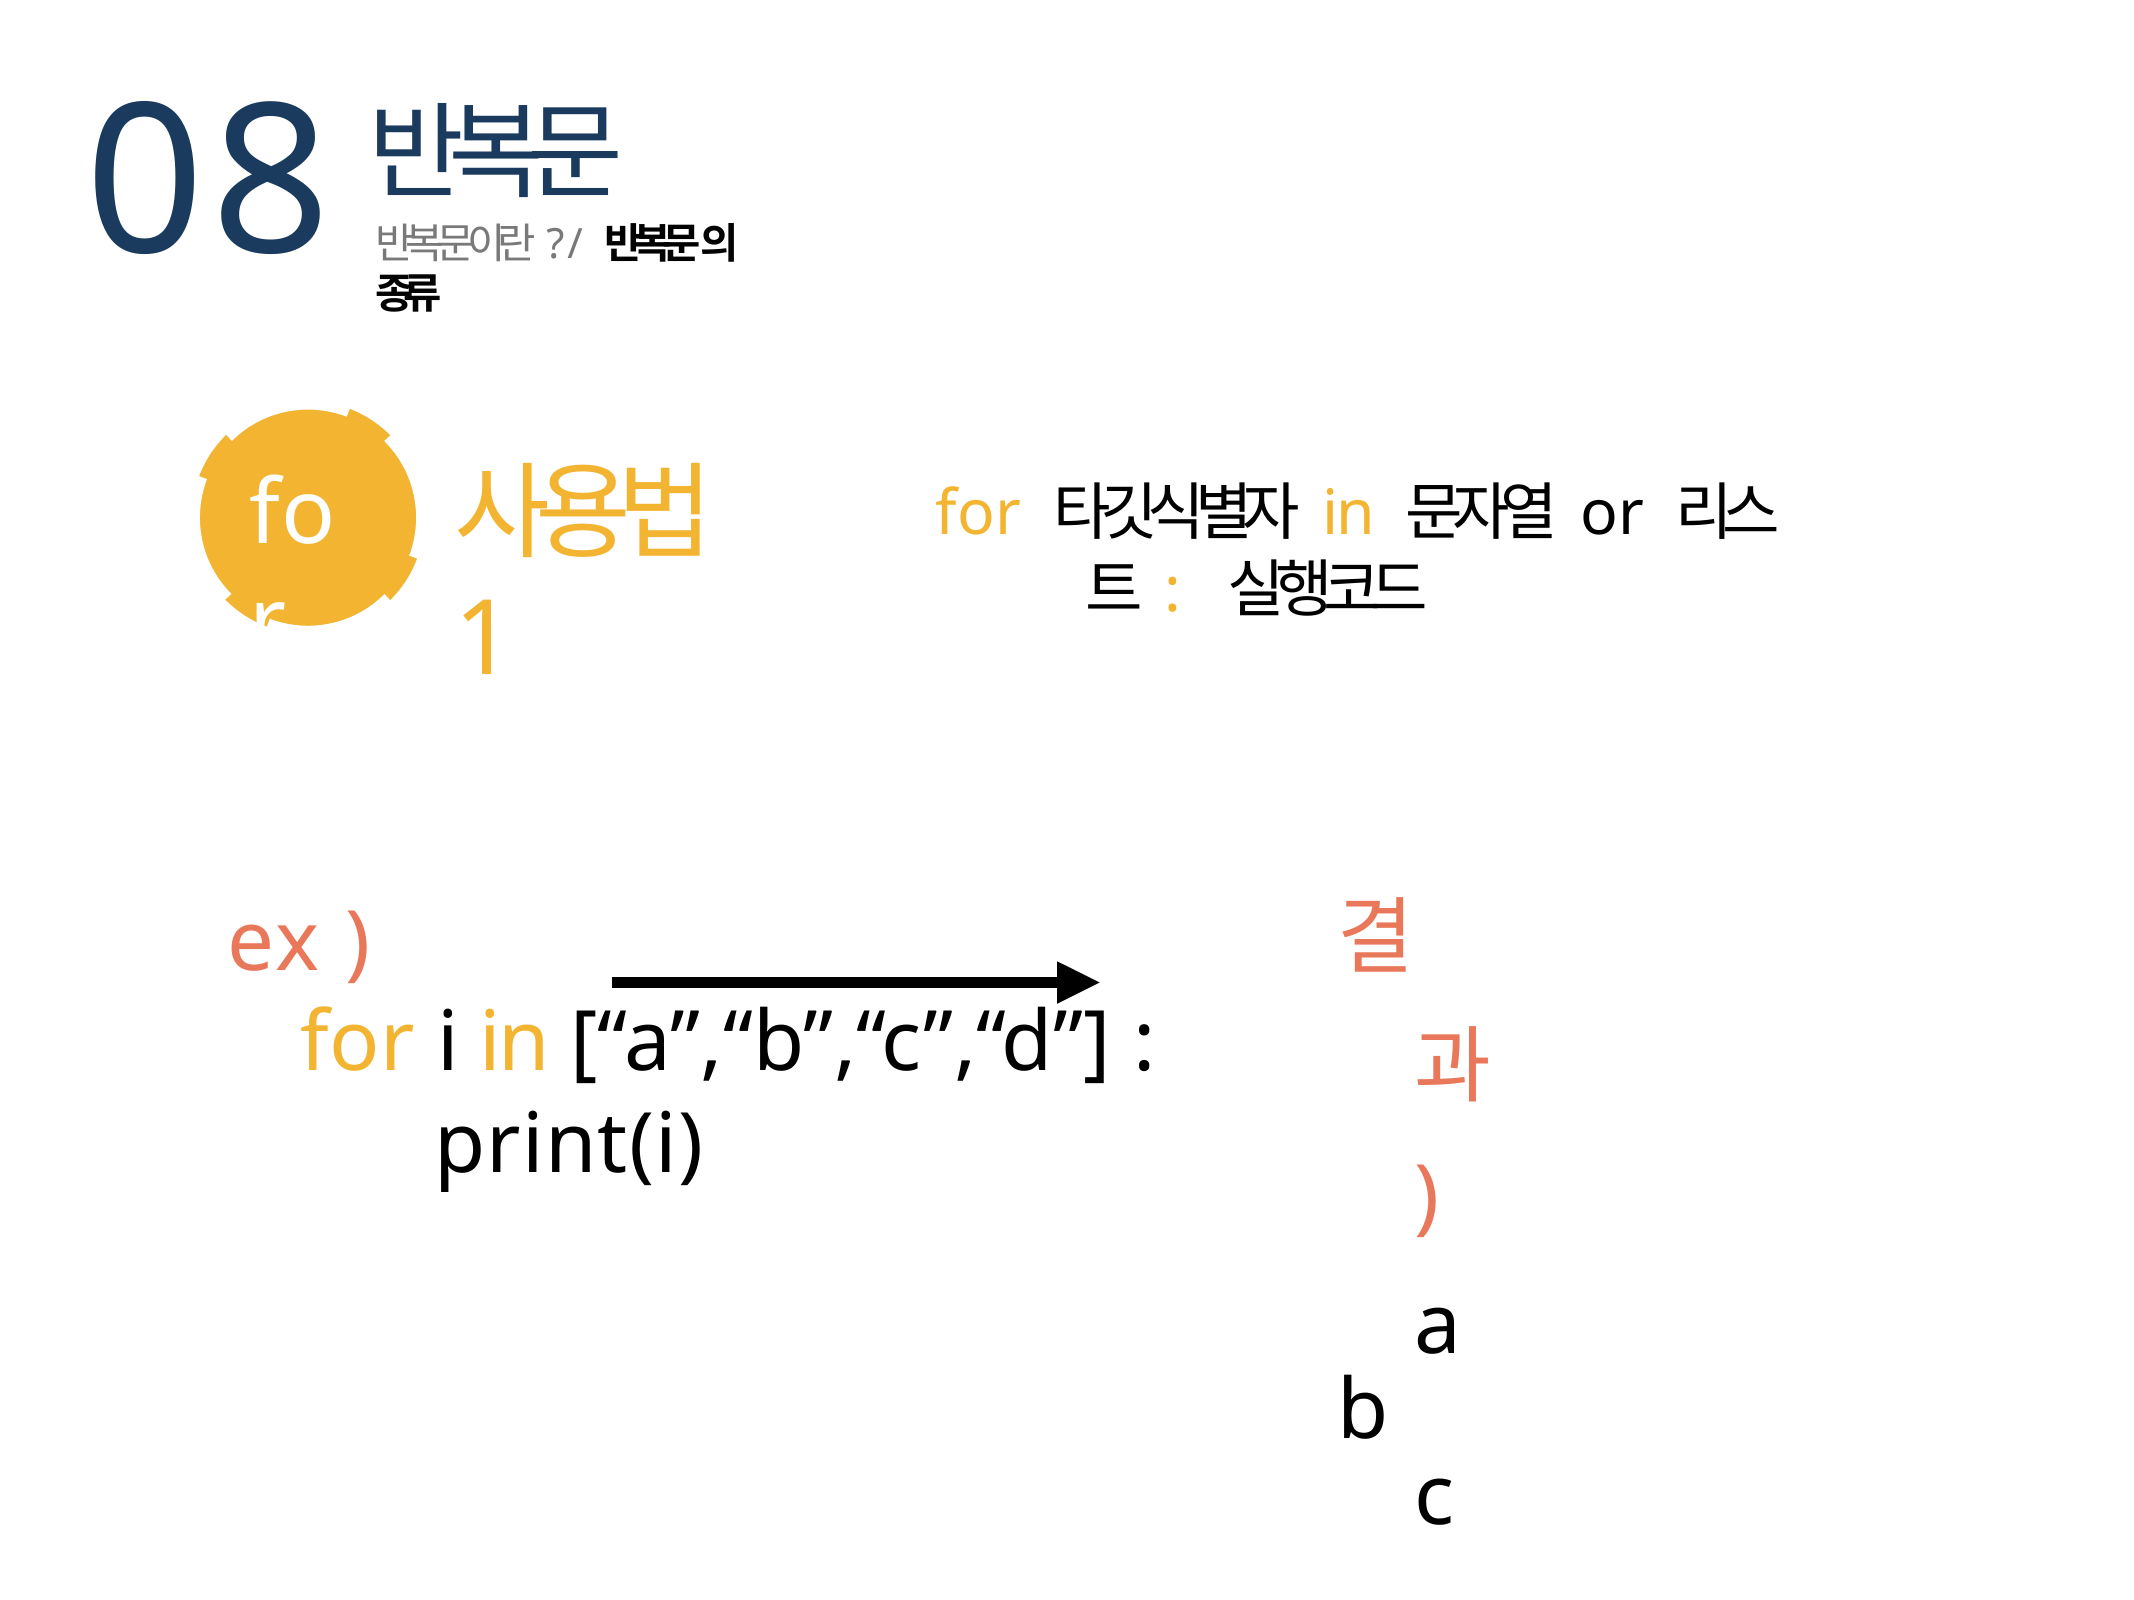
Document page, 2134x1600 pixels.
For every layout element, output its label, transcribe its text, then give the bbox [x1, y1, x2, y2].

text_box 결과 ) a b c d [1335, 854, 1539, 1600]
text_box ex ) [225, 887, 378, 988]
text_box 사용법 1 [452, 445, 798, 696]
text_box for i in [“a”,“b”,“c”,“d”] : print(i) [297, 985, 1168, 1190]
text_box 08 for [83, 43, 368, 670]
text_box for 타깃식별자 in 문자열 or 리스트 : 실행코드 [933, 470, 1840, 624]
text_box [1057, 961, 1100, 1004]
text_box 반복문 반복문이란? / 반복문의 종류 [368, 85, 801, 317]
text_box [368, 417, 425, 618]
